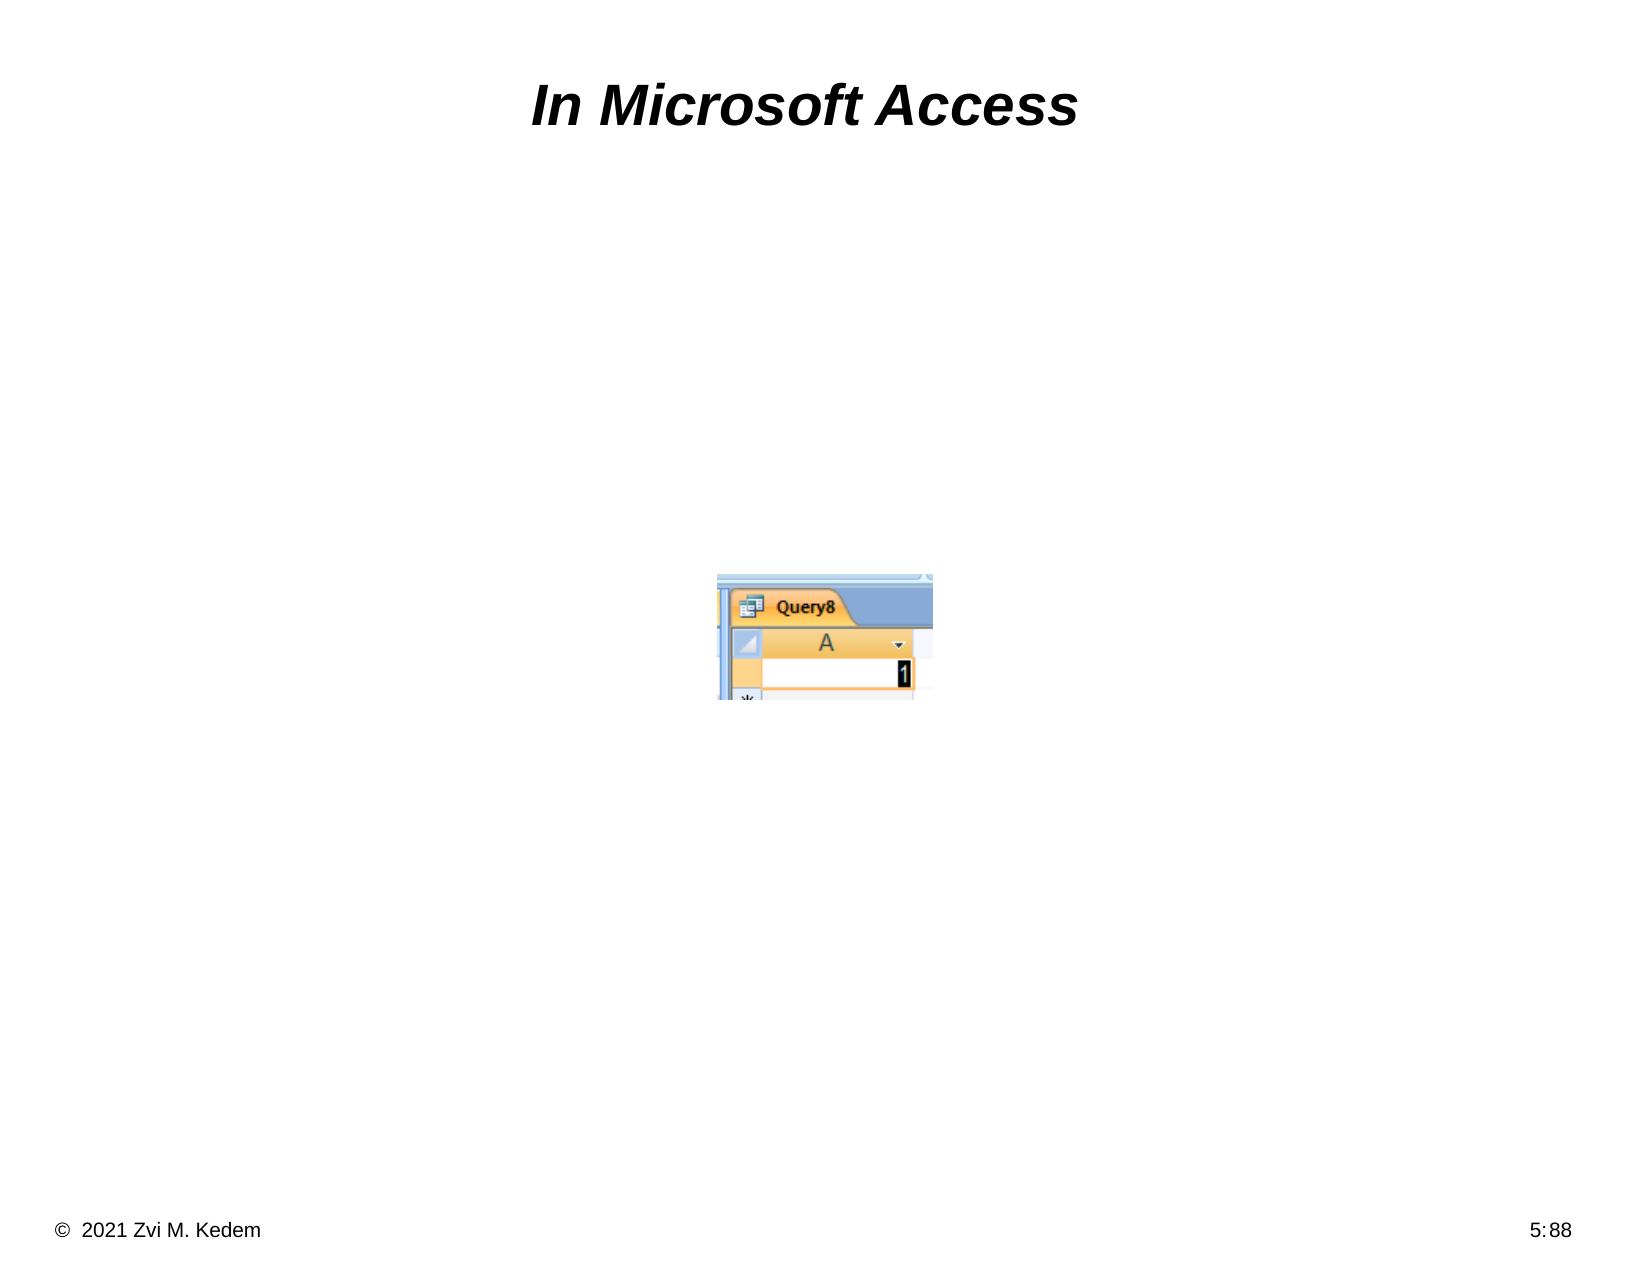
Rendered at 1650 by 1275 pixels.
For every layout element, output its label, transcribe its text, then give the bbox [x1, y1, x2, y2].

title In Microsoft Access [111, 36, 1501, 176]
picture [717, 574, 933, 701]
